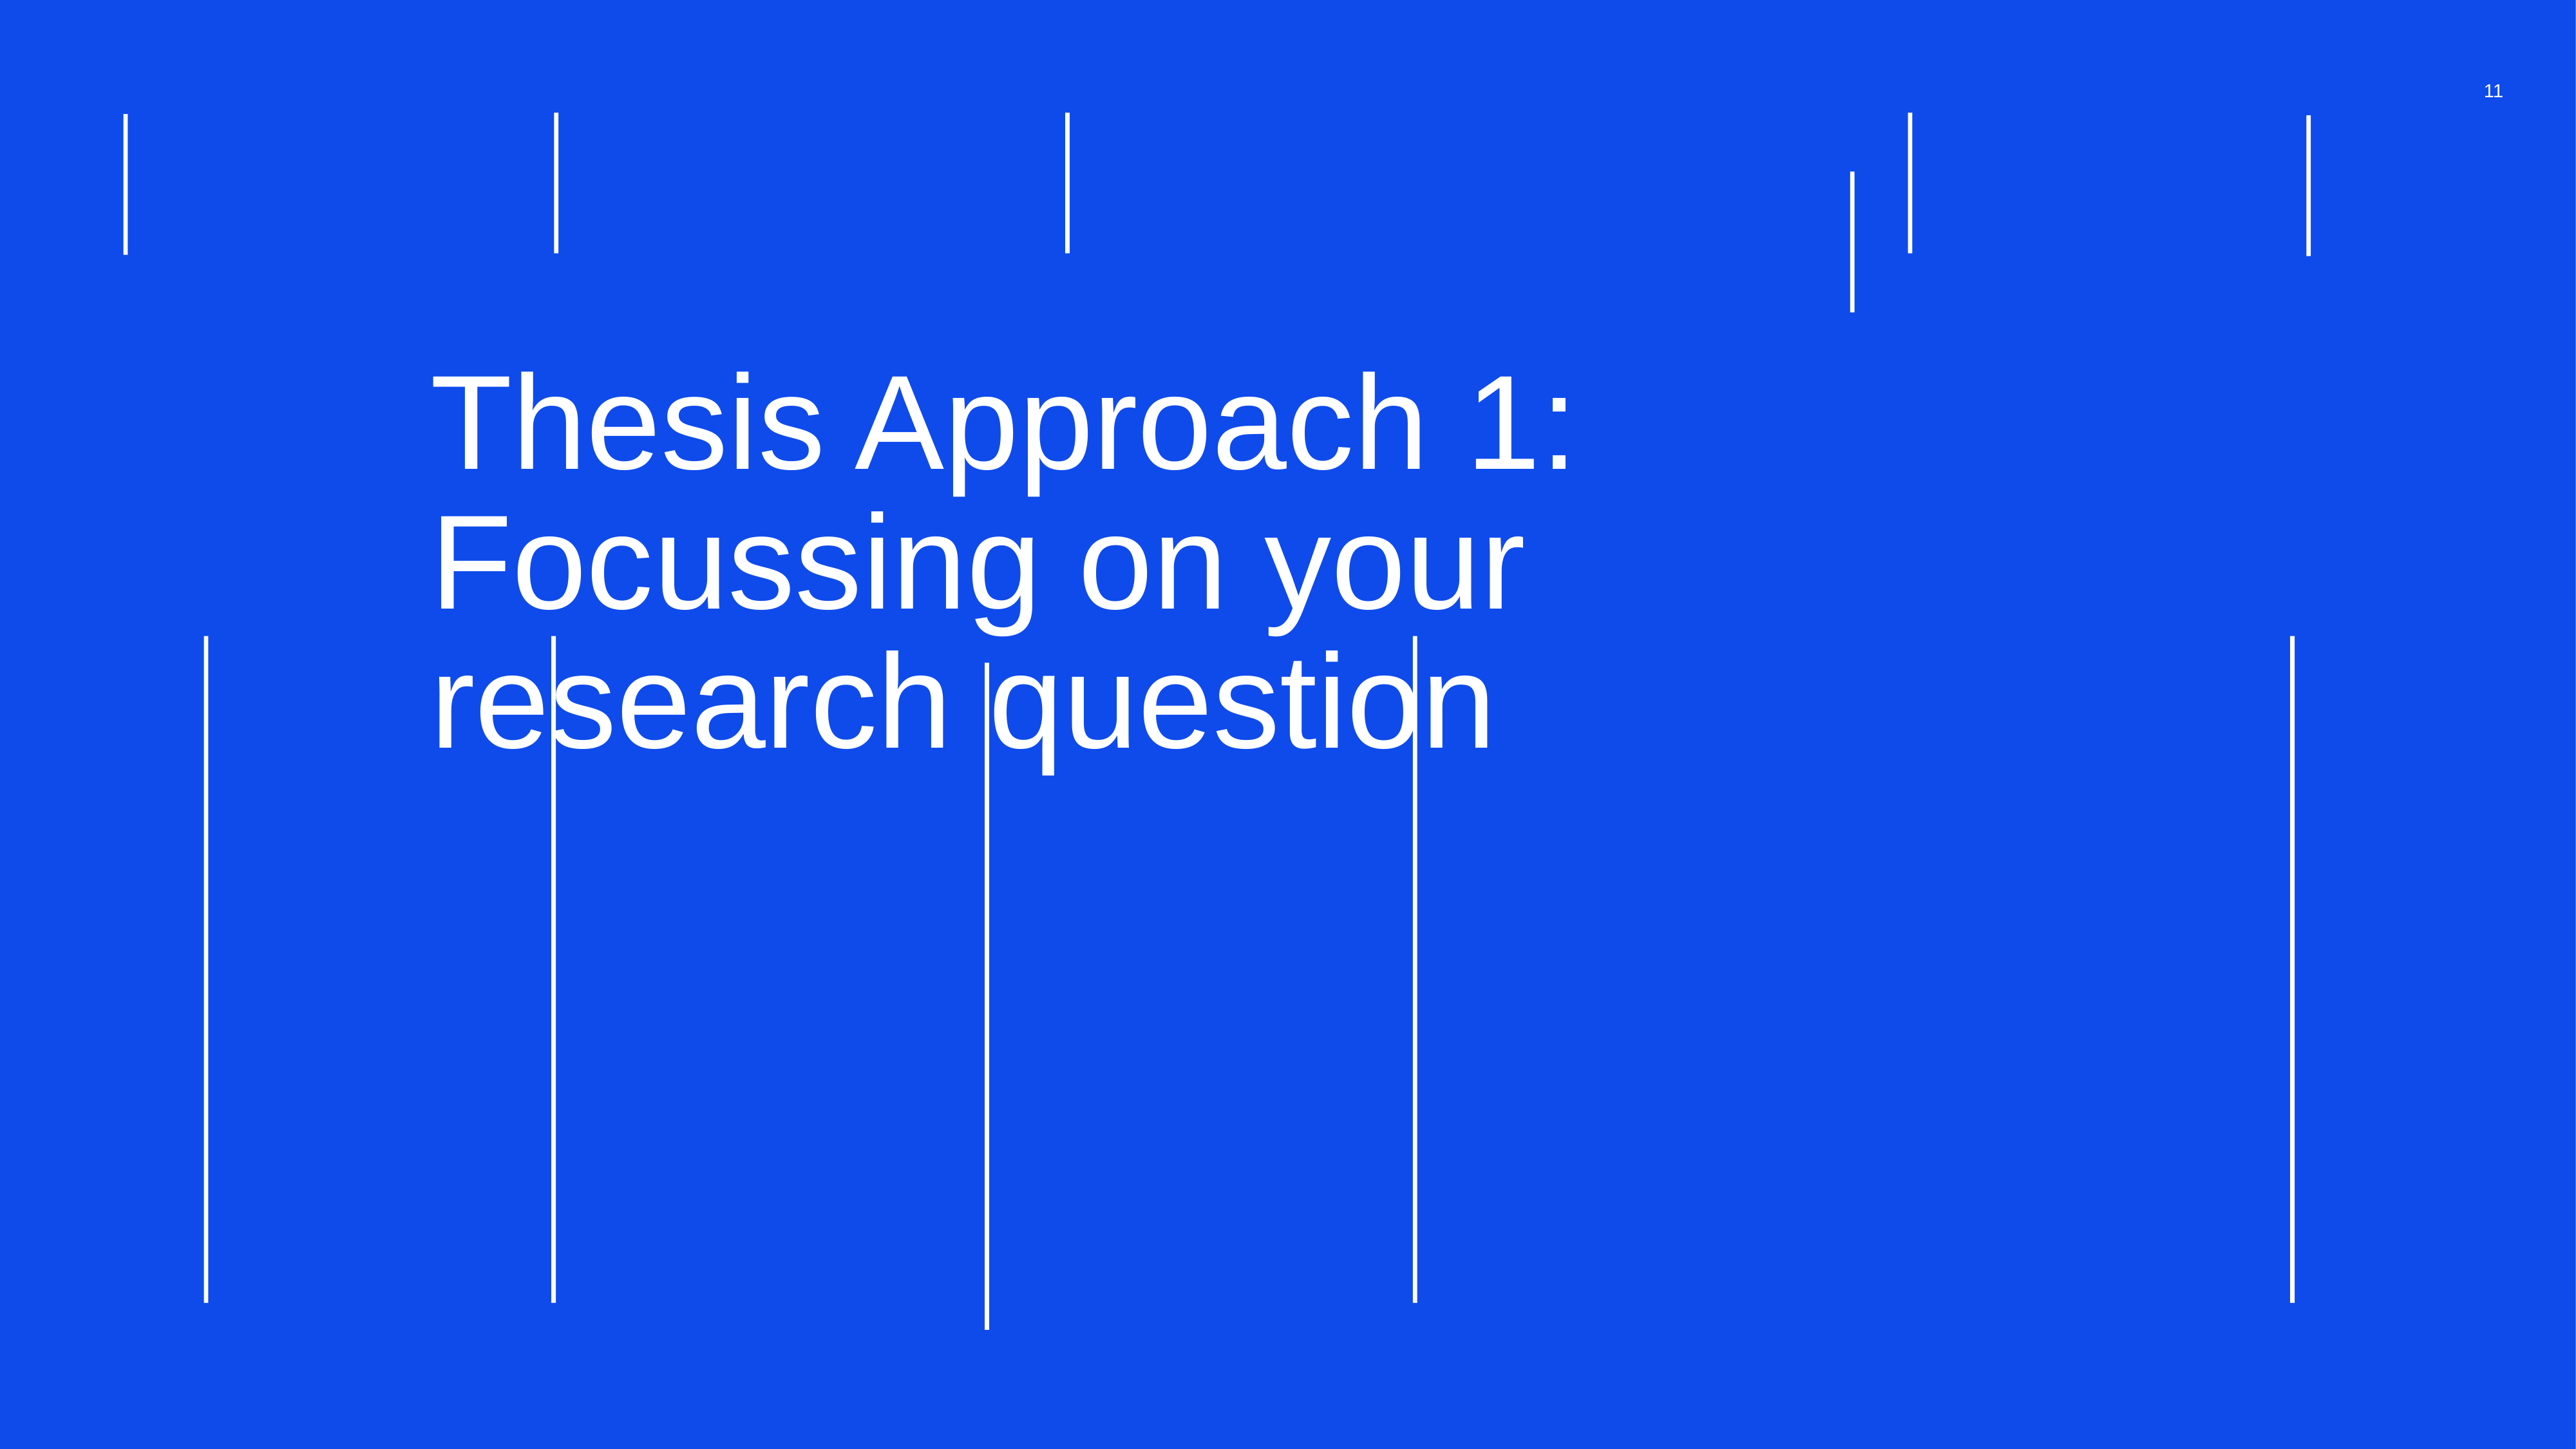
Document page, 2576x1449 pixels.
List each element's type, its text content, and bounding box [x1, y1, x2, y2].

title Thesis Approach 1: Focussing on your research question [430, 356, 2081, 861]
